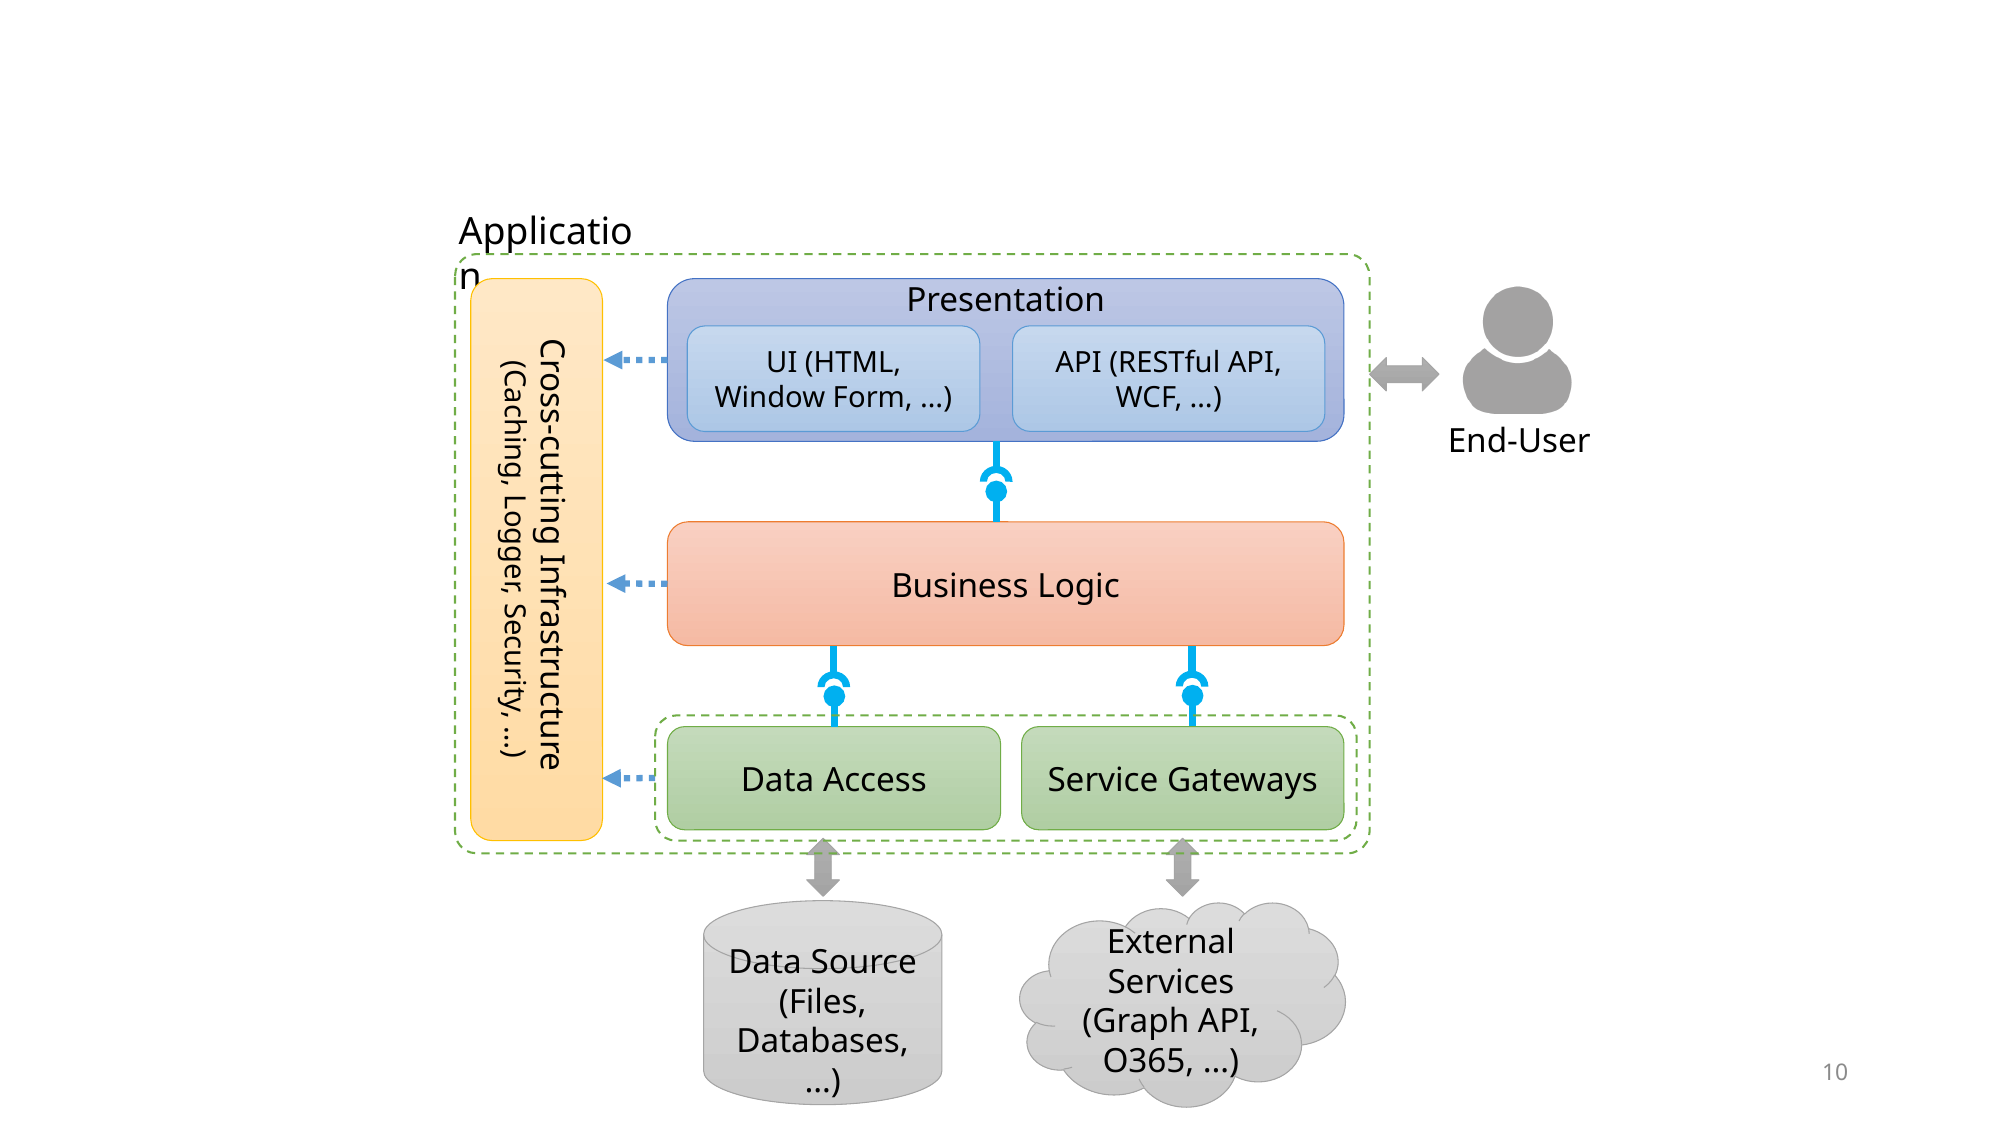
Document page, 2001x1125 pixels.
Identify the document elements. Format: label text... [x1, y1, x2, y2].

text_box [979, 441, 1013, 498]
text_box UI (HTML, Window Form, …) [686, 325, 981, 433]
text_box Data Source (Files, Databases, …) [703, 900, 943, 1106]
text_box [1370, 357, 1430, 392]
text_box [806, 854, 840, 897]
text_box Presentation [884, 270, 1128, 326]
text_box [1165, 854, 1200, 897]
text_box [1175, 645, 1209, 703]
text_box API (RESTful API, WCF, …) [1012, 325, 1326, 432]
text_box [817, 645, 851, 703]
text_box [453, 253, 1371, 855]
text_box End-User [1430, 411, 1609, 467]
picture [1430, 277, 1594, 423]
slide_number 10 [1413, 1042, 1864, 1103]
text_box External Services (Graph API, O365, …) [1019, 902, 1347, 1108]
text_box Application [443, 199, 670, 305]
